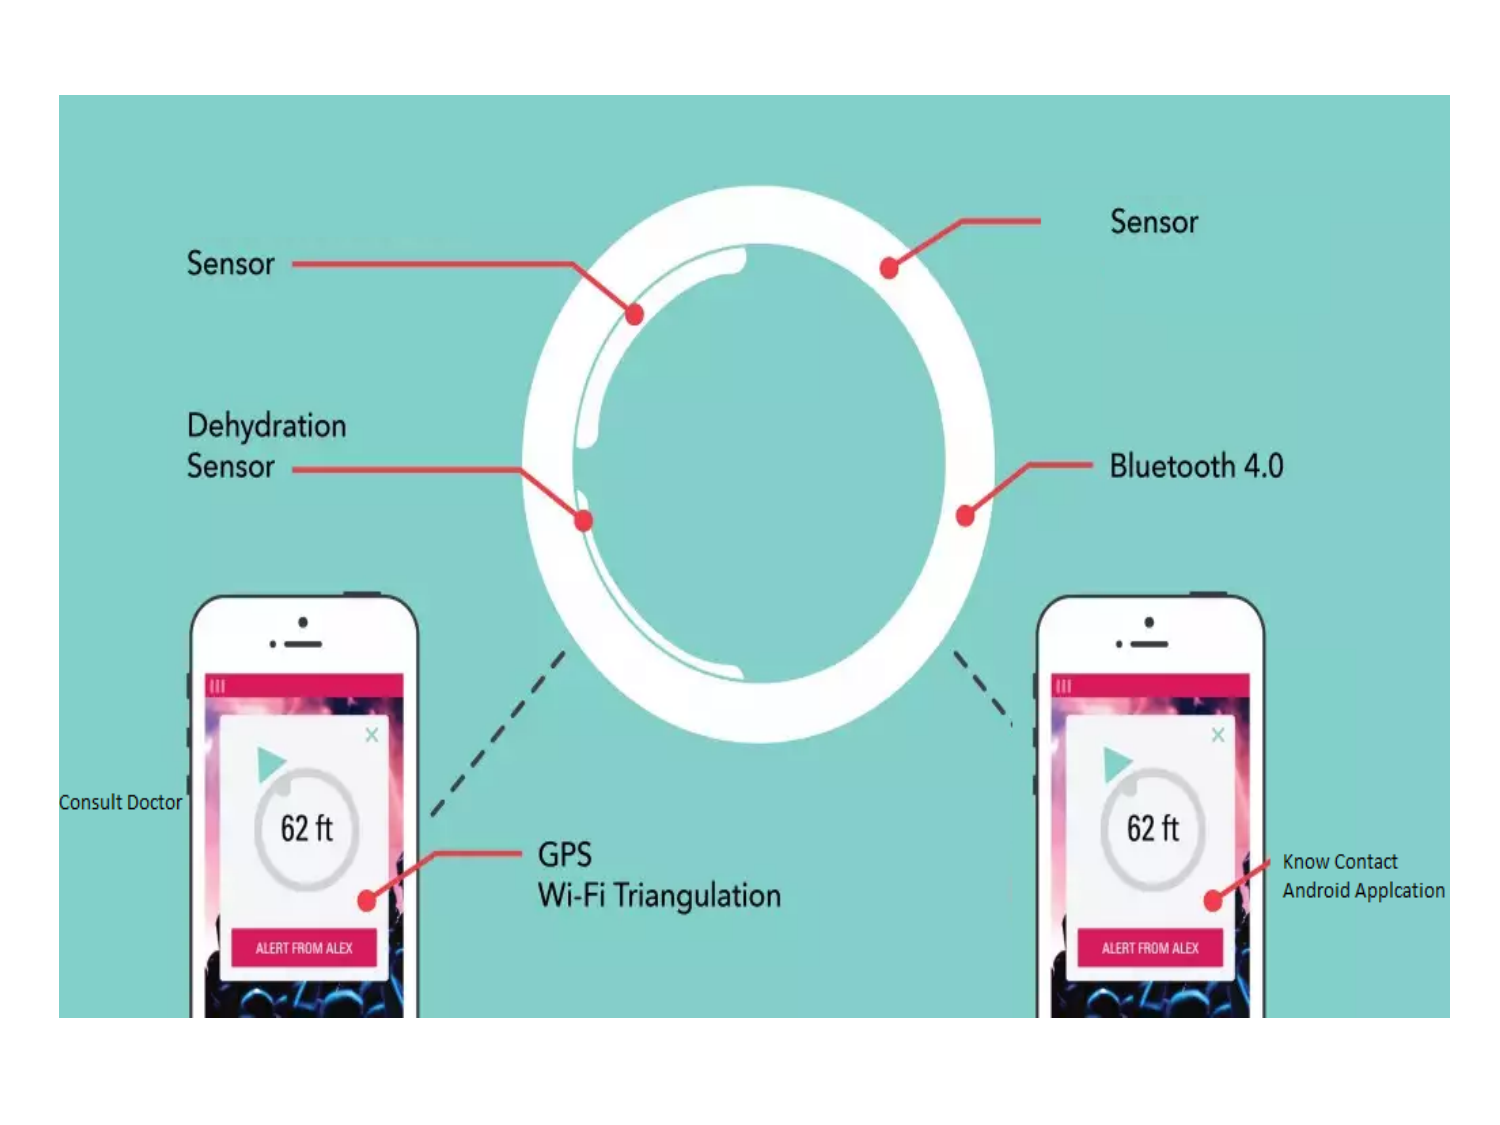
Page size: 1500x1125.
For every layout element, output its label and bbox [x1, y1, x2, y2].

list [59, 95, 1451, 1018]
